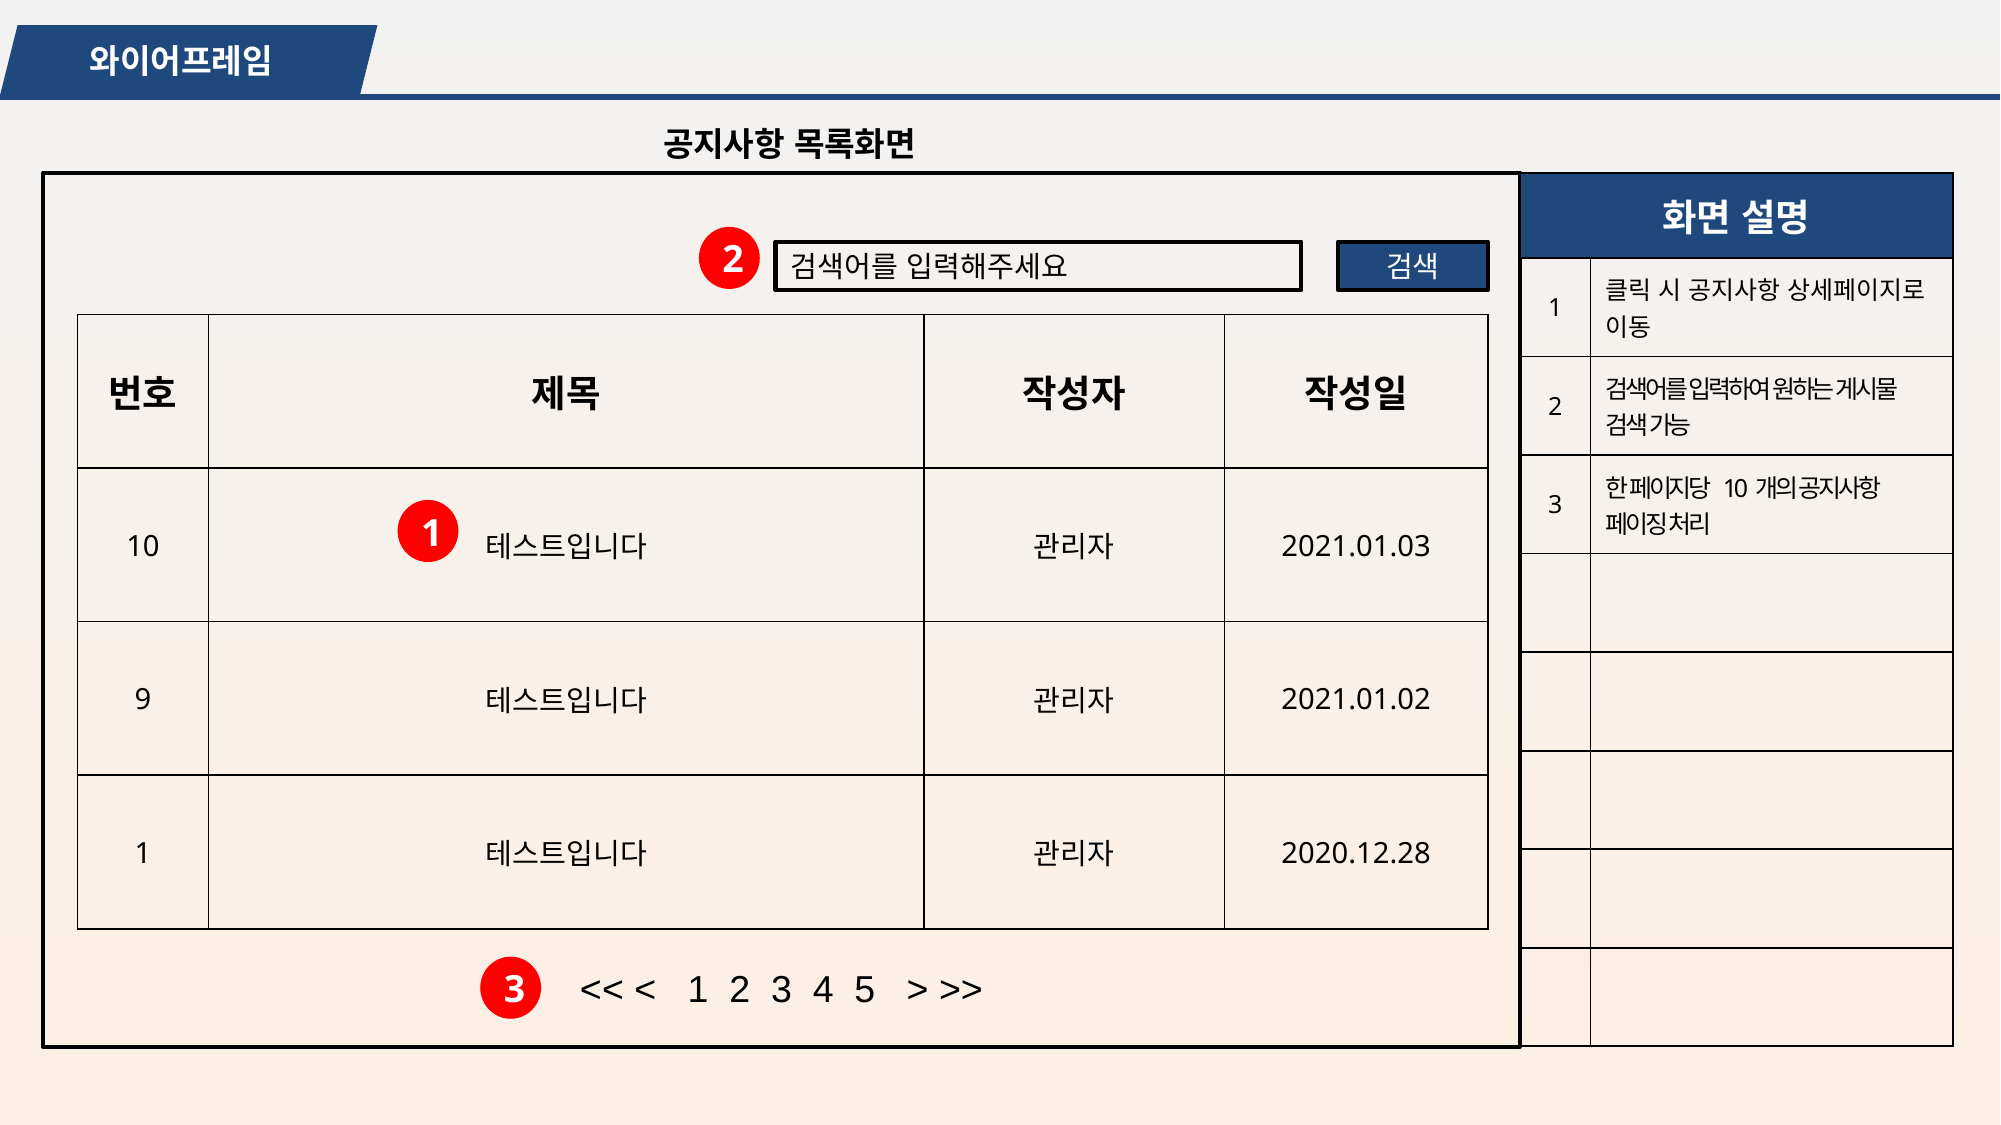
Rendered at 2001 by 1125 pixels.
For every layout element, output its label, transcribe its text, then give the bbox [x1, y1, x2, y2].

table_cell 3 [1521, 456, 1590, 553]
text_box [41, 171, 1522, 1049]
table_cell 관리자 [925, 622, 1224, 774]
table_cell [1591, 653, 1952, 750]
table_cell [1591, 850, 1952, 947]
table_cell 관리자 [925, 469, 1224, 621]
table_cell 테스트입니다 [209, 622, 923, 774]
table_cell 테스트입니다 [209, 776, 923, 928]
table_cell 관리자 [925, 776, 1224, 928]
table_cell [1521, 850, 1590, 947]
table_cell [1591, 554, 1952, 651]
text_box << < 1 2 3 4 5 > >> [518, 955, 1059, 1021]
table_cell 2020.12.28 [1225, 776, 1487, 928]
table_header 작성자 [925, 315, 1224, 467]
table_cell [1521, 653, 1590, 750]
table_cell 2 [1521, 357, 1590, 454]
table_cell [1521, 554, 1590, 651]
table_cell 테스트입니다 [209, 469, 923, 621]
table_cell 2021.01.03 [1225, 469, 1487, 621]
text_box 와이어프레임 [0, 17, 368, 94]
table_cell [1591, 949, 1952, 1045]
text_box 검색어를 입력해주세요 [773, 240, 1303, 292]
text_box 3 [478, 954, 544, 1021]
table_cell 입소 [603, 101, 976, 105]
table_cell 클릭 시 공지사항 상세페이지로 이동 [1591, 259, 1952, 356]
table_header 작성일 [1225, 315, 1487, 467]
table_header 화면 설명 [1521, 174, 1952, 257]
table_cell 1 [78, 776, 208, 928]
text_box 2 [696, 224, 762, 292]
table_cell 검색어를 입력하여 원하는 게시물 검색 가능 [1591, 357, 1952, 454]
table_cell [1521, 949, 1590, 1045]
table_cell 10 [78, 469, 208, 621]
table_cell [1591, 752, 1952, 848]
table_cell 한 페이지당 10개의 공지사항 페이징 처리 [1591, 456, 1952, 553]
text_box 검색 [1336, 240, 1490, 292]
table_cell 2021.01.02 [1225, 622, 1487, 774]
table_cell 1 [1521, 259, 1590, 356]
table_header 제목 [209, 315, 923, 467]
table_cell [1521, 752, 1590, 848]
table_cell 9 [78, 622, 208, 774]
text_box [368, 23, 380, 72]
text_box 공지사항 목록화면 [603, 109, 976, 171]
table_header 번호 [78, 315, 208, 467]
